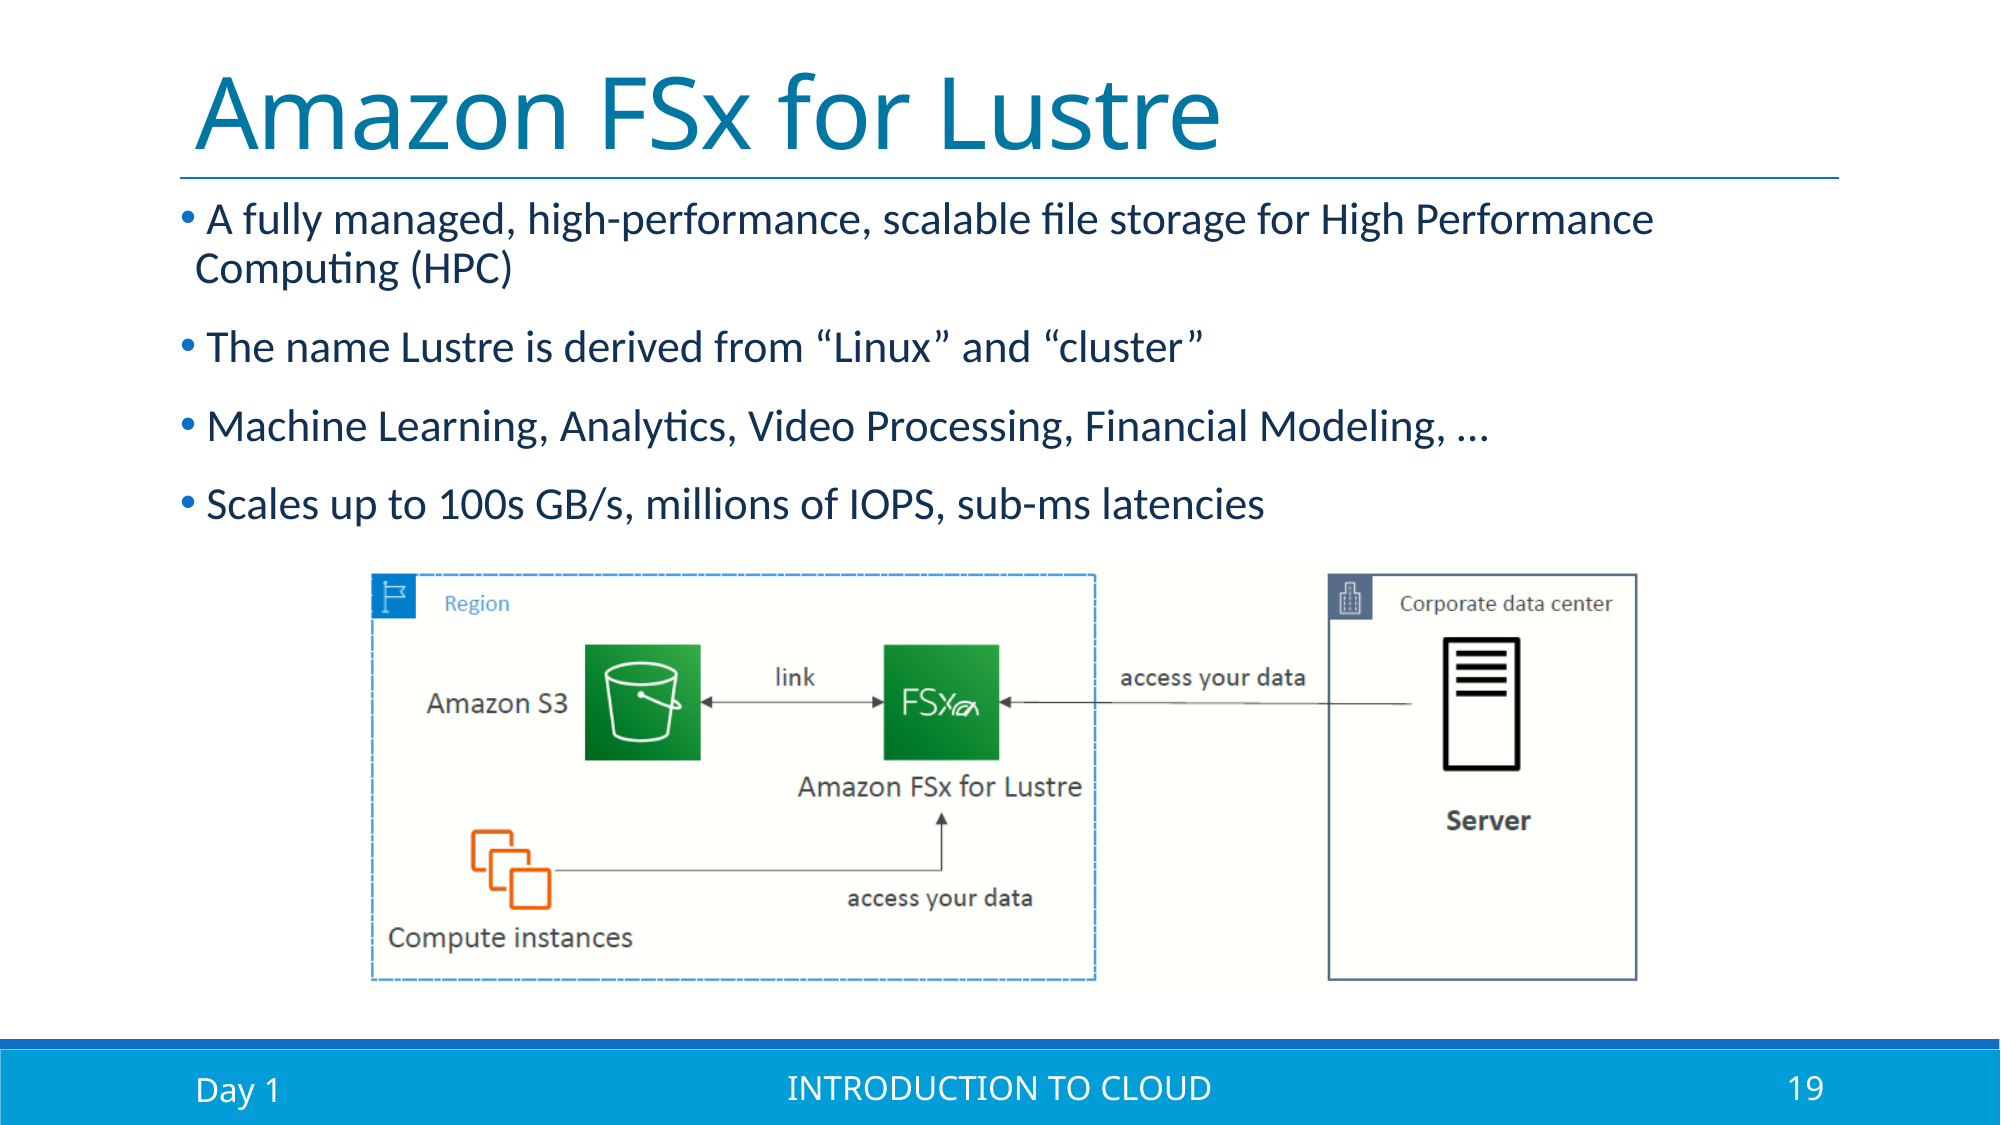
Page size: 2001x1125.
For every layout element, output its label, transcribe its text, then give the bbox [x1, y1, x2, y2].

list A fully managed, high-performance, scalable file storage for High Performance Computing (HPC) The name Lustre is derived from “Linux” and “cluster” Machine Learning, Analytics, Video Processing, Financial Modeling, … Scales up to 100s GB/s, millions of IOPS, sub-ms latencies [180, 187, 1724, 997]
picture [359, 560, 1651, 997]
title Amazon FSx for Lustre [180, 47, 1830, 178]
slide_number Day 1 [180, 1059, 586, 1120]
footer Introduction to Cloud [604, 1059, 1396, 1120]
slide_number 19 [1624, 1059, 1840, 1120]
